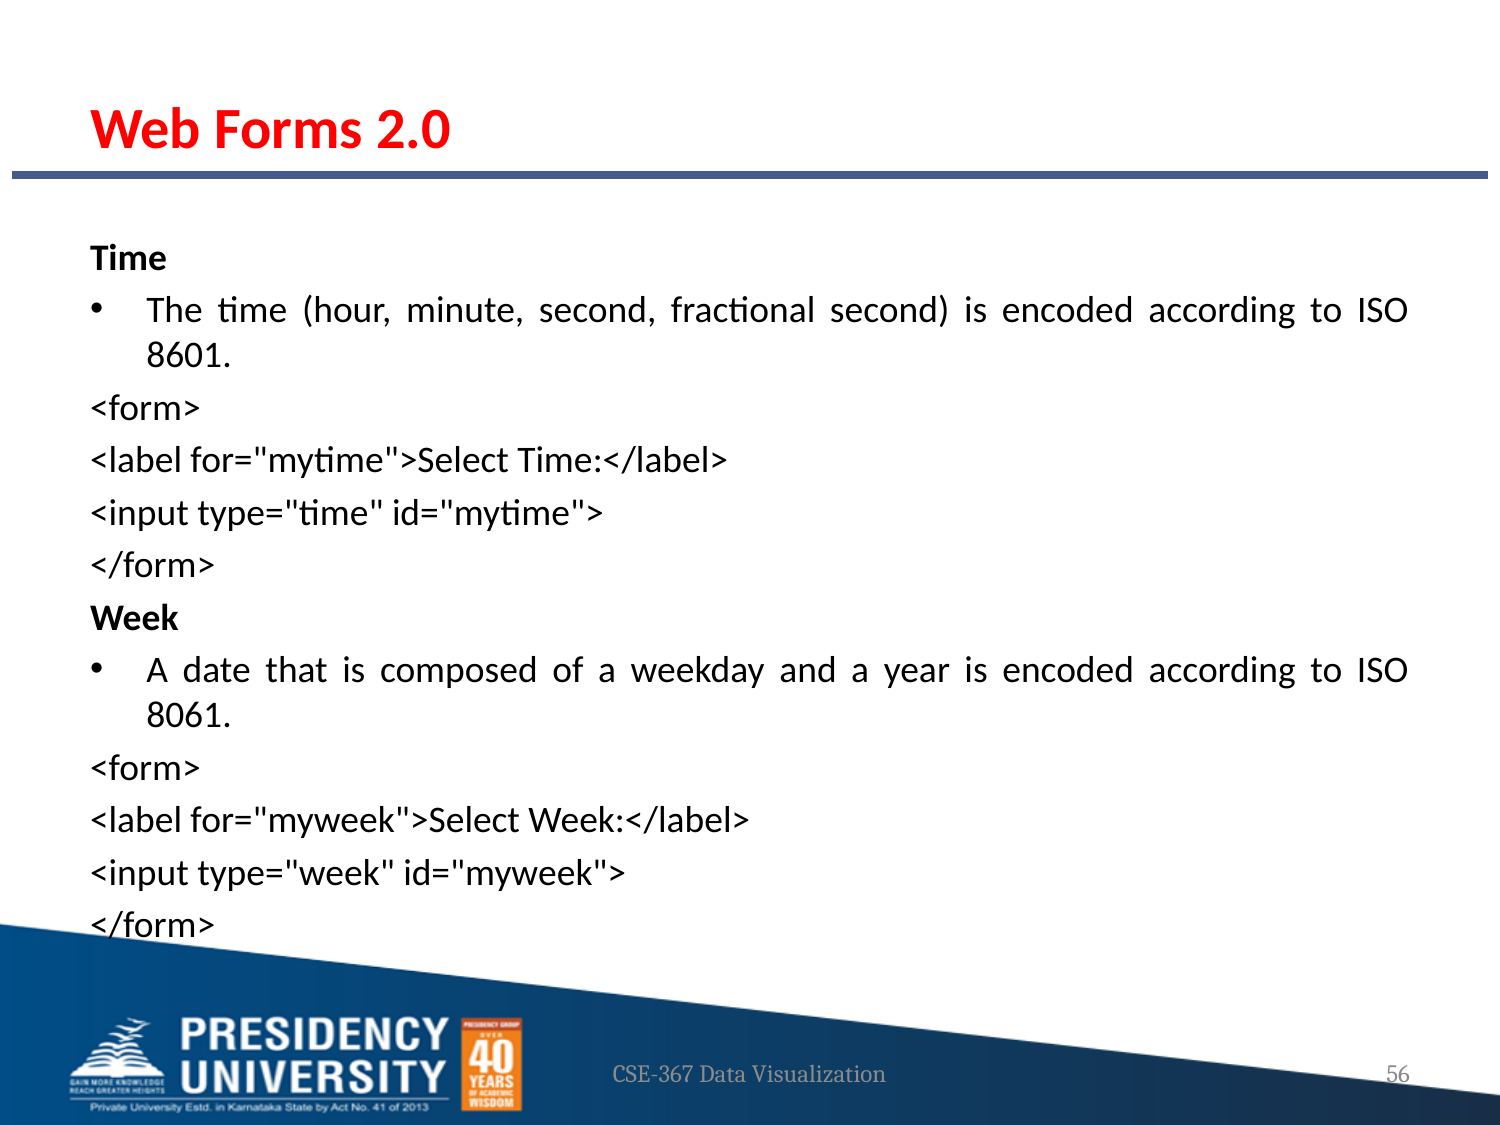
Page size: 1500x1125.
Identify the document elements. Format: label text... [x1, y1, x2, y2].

title Web Forms 2.0 [75, 50, 1425, 168]
list Time The time (hour, minute, second, fractional second) is encoded according to ISO 8601. <form> <label for="mytime">Select Time:</label> <input type="time" id="mytime"> </form> Week A date that is composed of a weekday and a year is encoded according to ISO 8061. <form> <label for="myweek">Select Week:</label> <input type="week" id="myweek"> </form> [75, 224, 1425, 993]
footer CSE-367 Data Visualization [512, 1042, 988, 1103]
slide_number 56 [1074, 1042, 1425, 1103]
picture [0, 921, 1500, 1125]
